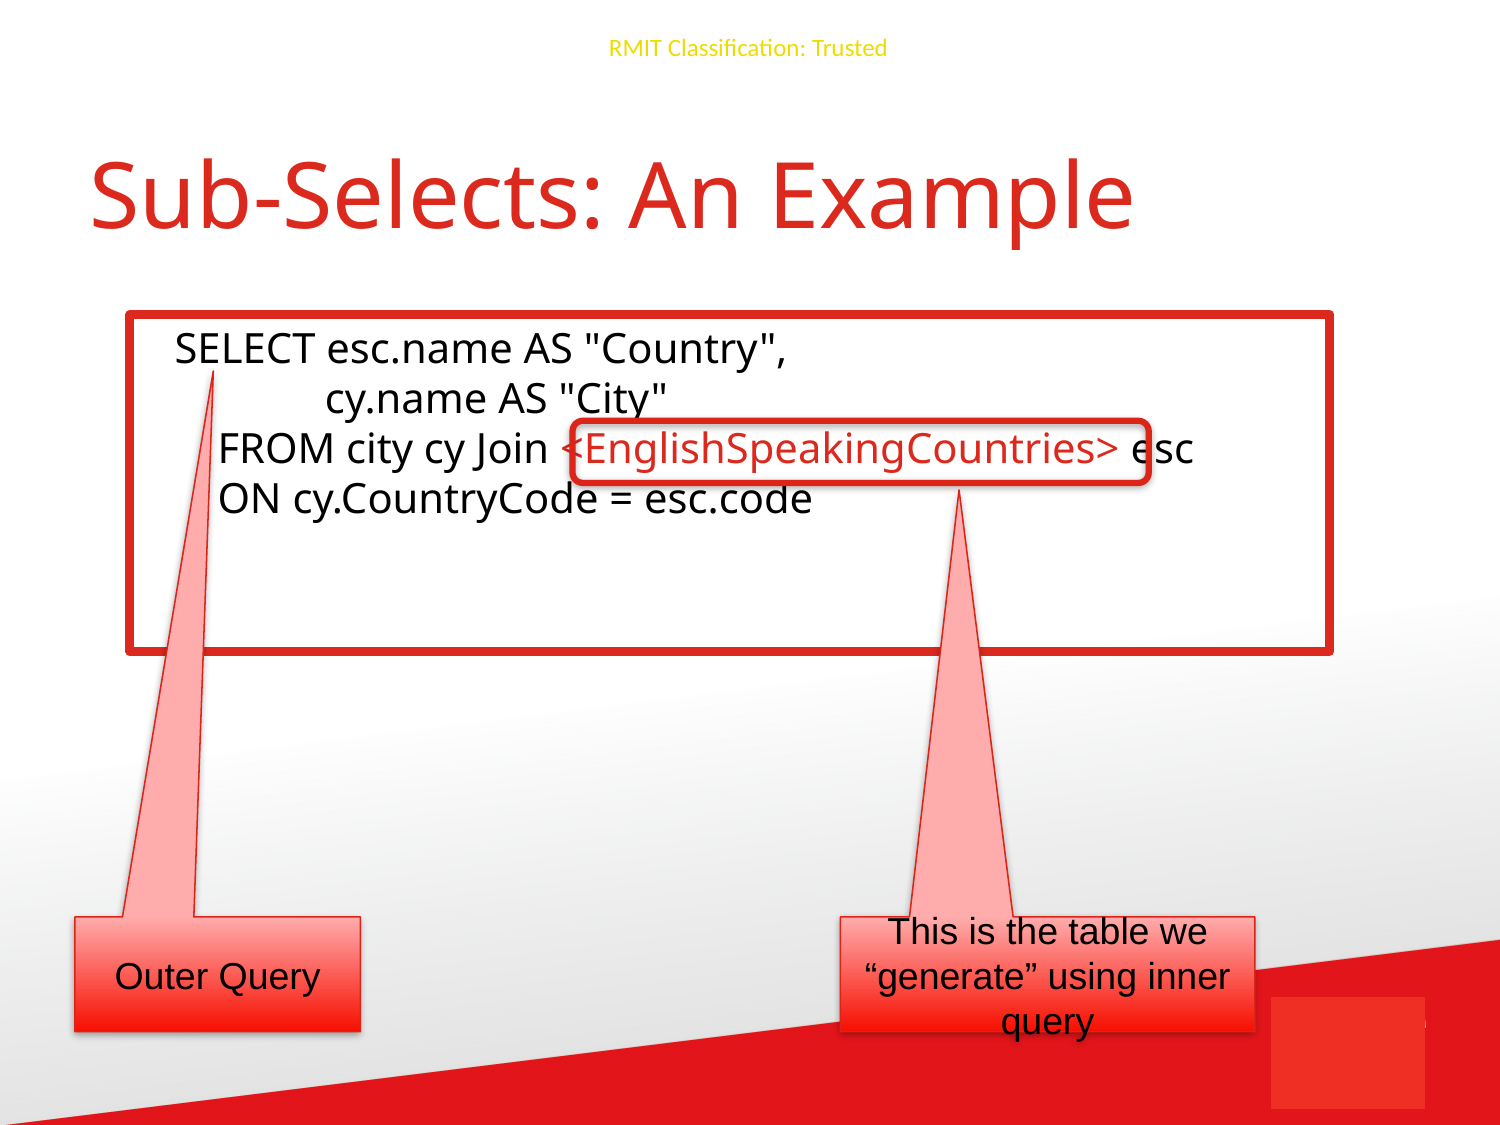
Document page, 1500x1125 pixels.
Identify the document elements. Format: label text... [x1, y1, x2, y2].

text_box This is the table we “generate” using inner query [839, 489, 1256, 1033]
text_box [571, 419, 1150, 484]
text_box Outer Query [74, 370, 362, 1033]
title Sub-Selects: An Example [75, 129, 1425, 271]
picture [0, 0, 1500, 1125]
list SELECT esc.name AS "Country", cy.name AS "City" FROM city cy Join <EnglishSpeakingCountries> esc ON cy.CountryCode = esc.code [129, 314, 1330, 652]
